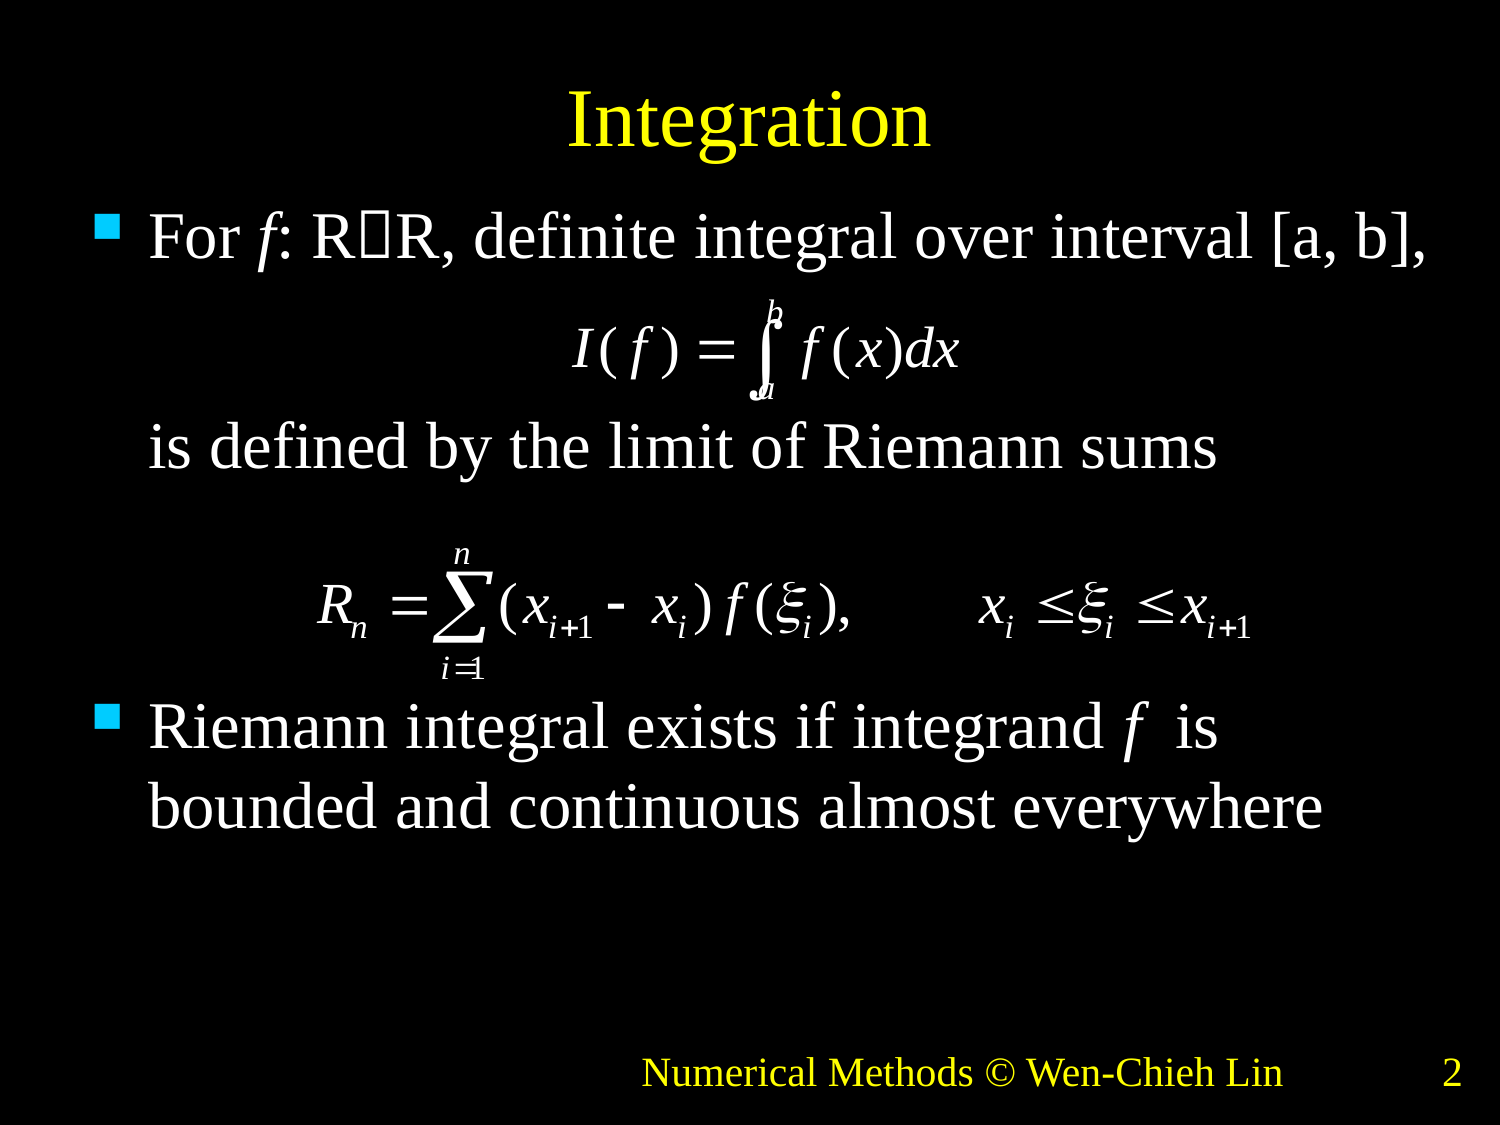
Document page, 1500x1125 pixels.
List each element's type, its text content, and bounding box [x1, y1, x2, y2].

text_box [560, 284, 966, 410]
slide_number 2 [1128, 1024, 1479, 1103]
list For f: RR, definite integral over interval [a, b], is defined by the limit of Riemann sums Riemann integral exists if integrand f is bounded and continuous almost everywhere [76, 184, 1471, 964]
title Integration [75, 19, 1425, 208]
footer Numerical Methods © Wen-Chieh Lin [490, 1024, 1128, 1103]
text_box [306, 526, 1259, 690]
